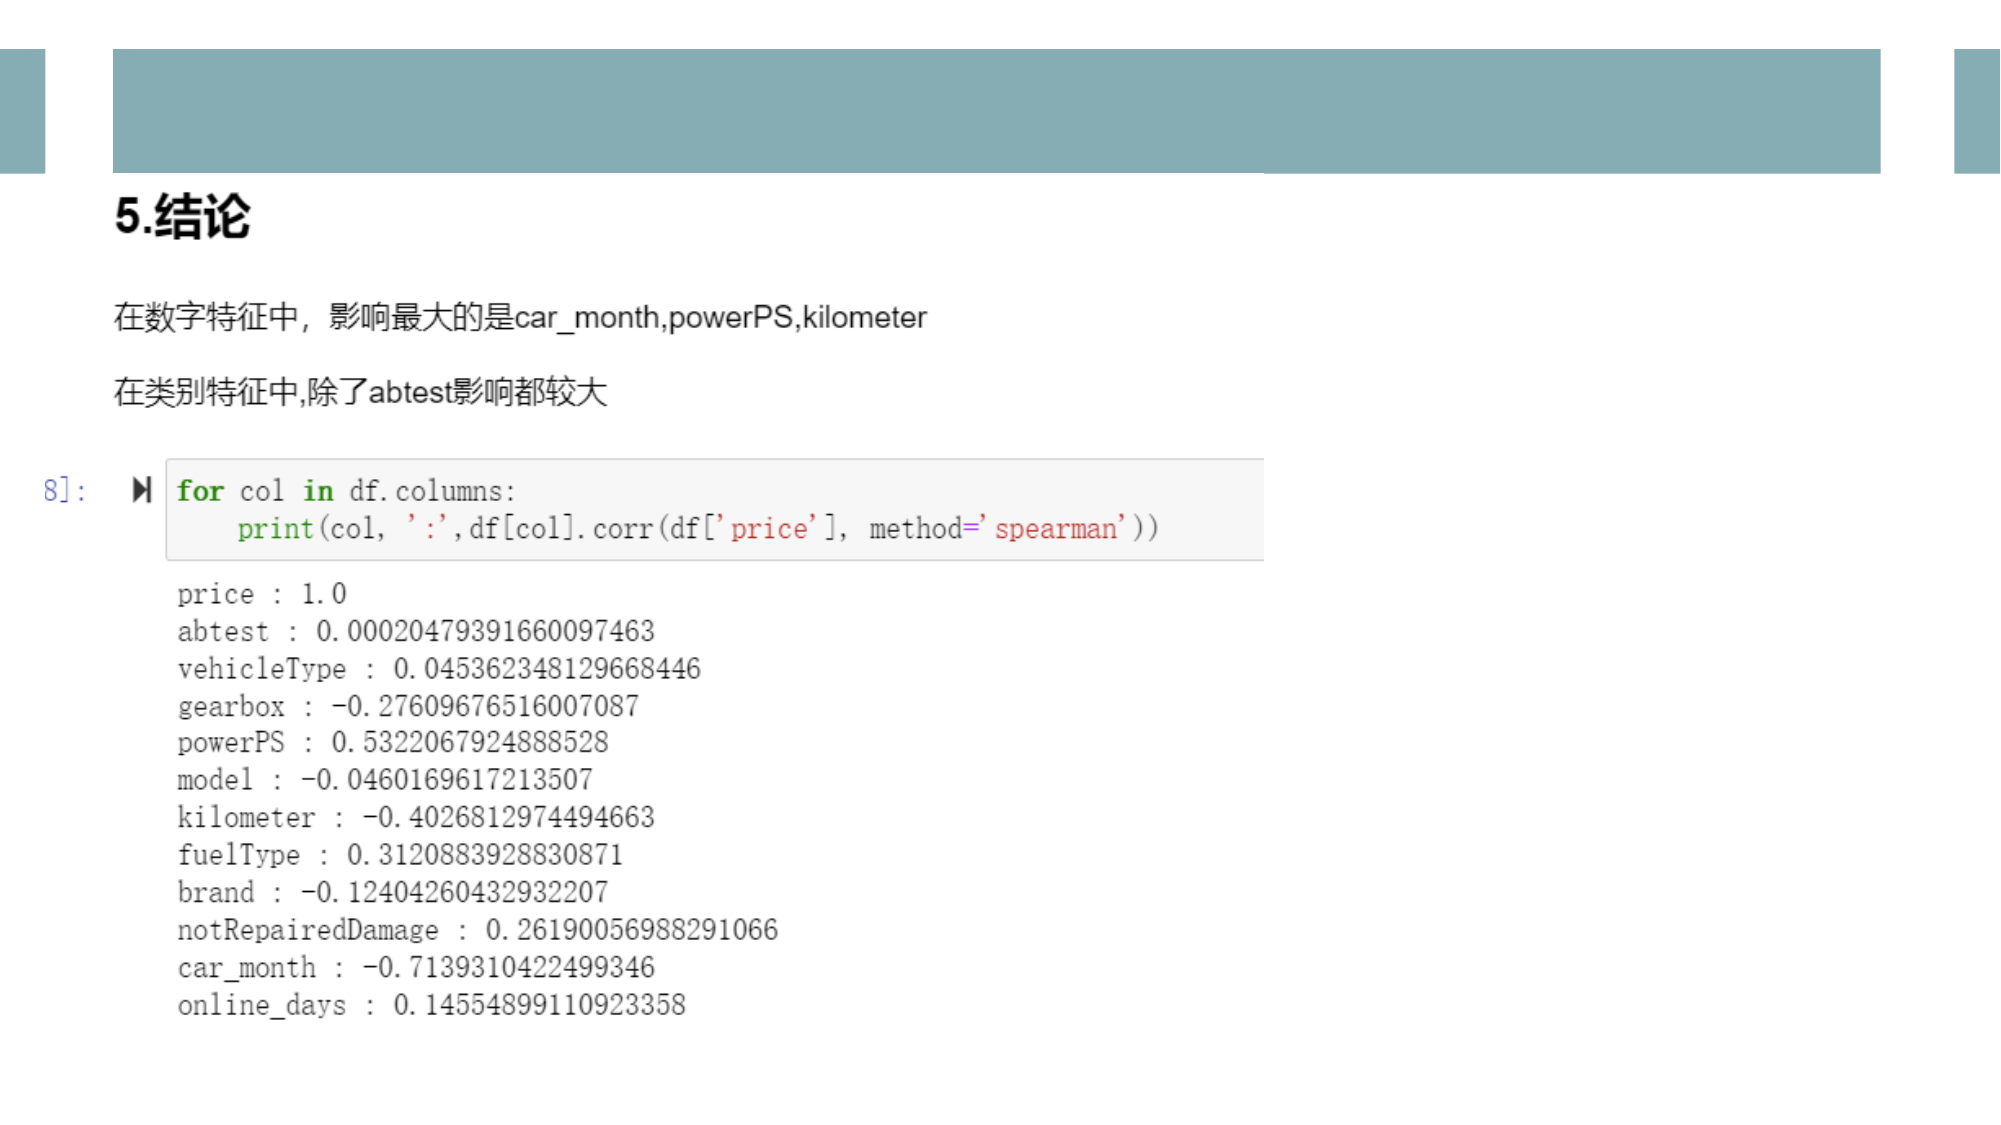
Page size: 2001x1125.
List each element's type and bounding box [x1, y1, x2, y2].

picture [45, 173, 1264, 1065]
text_box [1953, 48, 2000, 175]
text_box [112, 48, 1882, 175]
text_box [0, 48, 47, 175]
